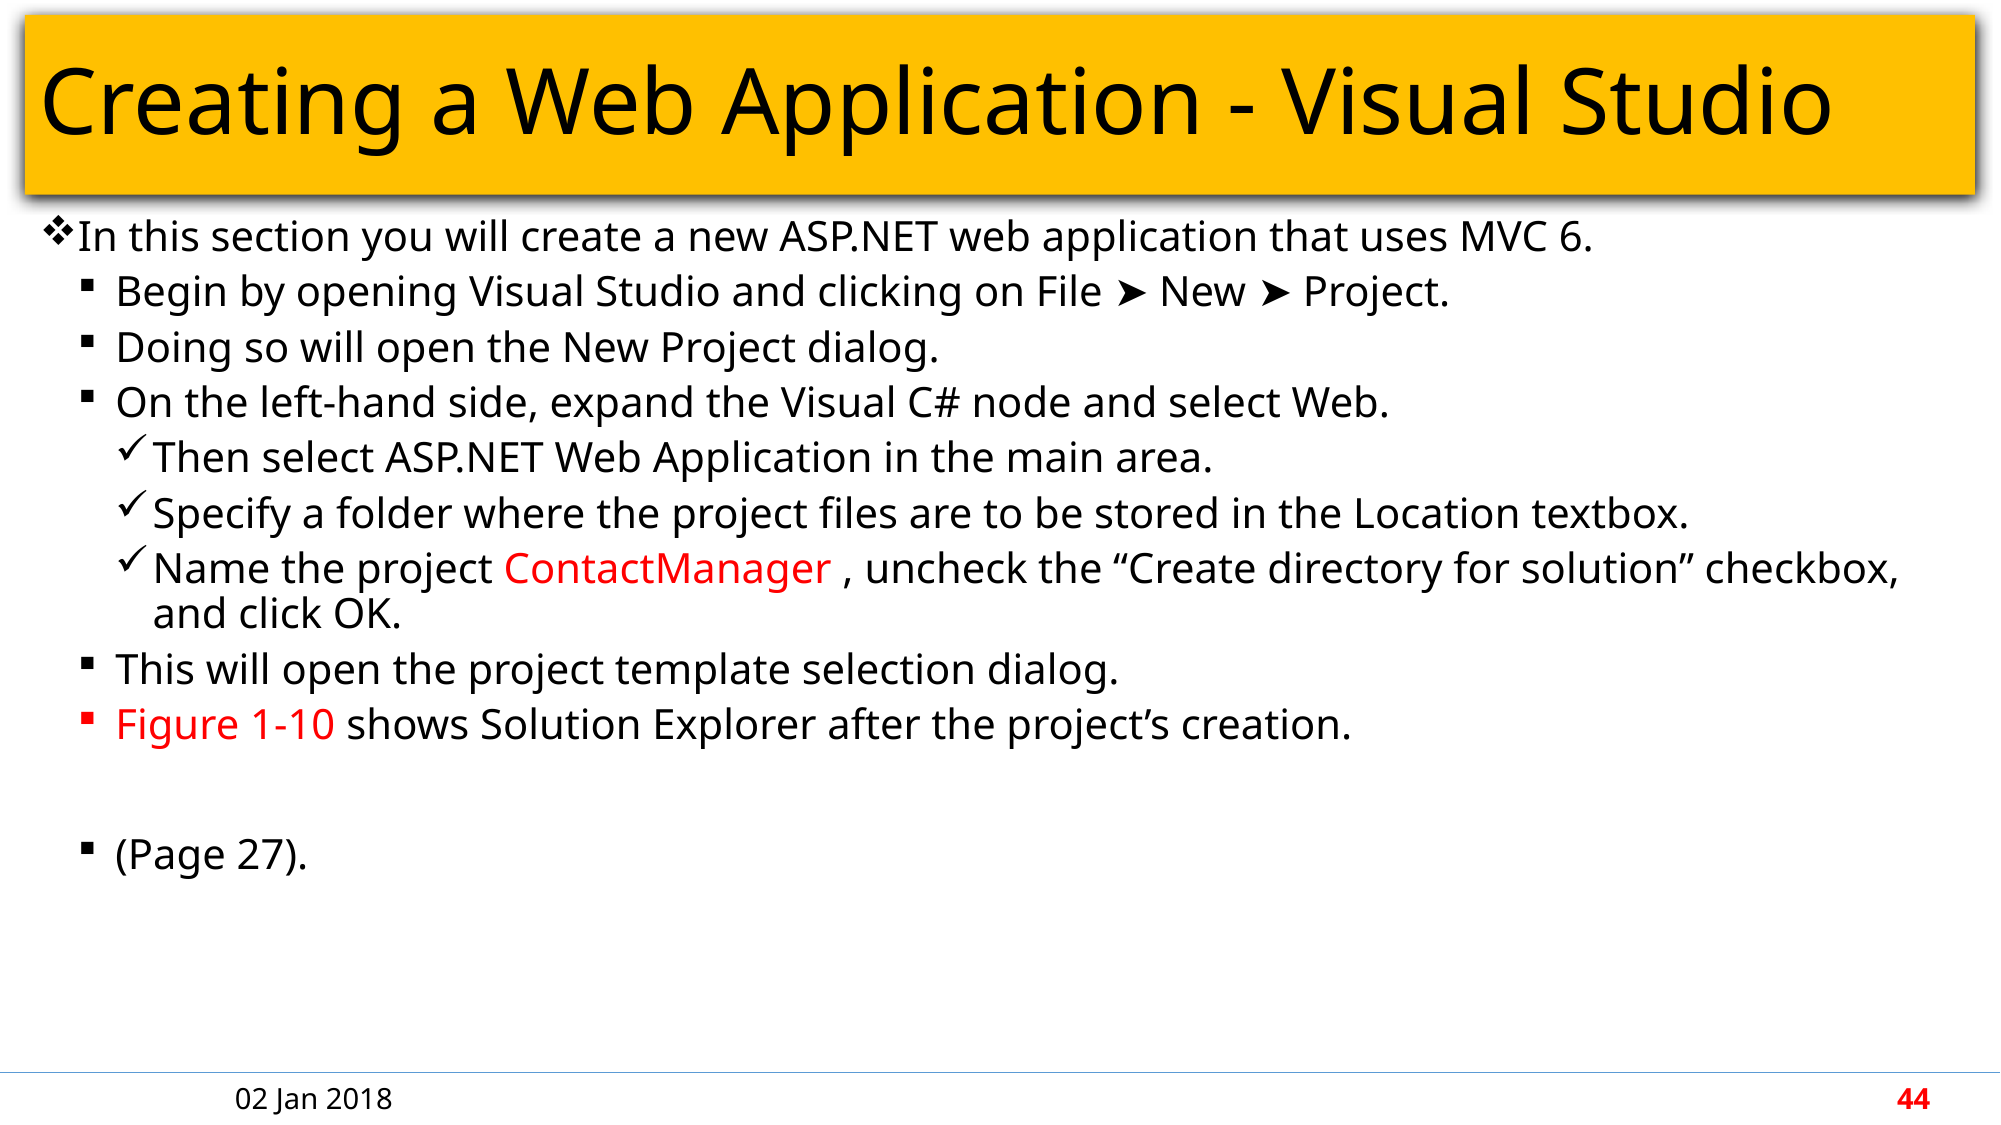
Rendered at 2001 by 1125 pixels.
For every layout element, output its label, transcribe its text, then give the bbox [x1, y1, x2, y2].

slide_number 44 [1495, 1072, 1946, 1115]
list In this section you will create a new ASP.NET web application that uses MVC 6. Begin by opening Visual Studio and clicking on File ➤ New ➤ Project. Doing so will open the New Project dialog. On the left-hand side, expand the Visual C# node and select Web. Then select ASP.NET Web Application in the main area. Specify a folder where the project files are to be stored in the Location textbox. Name the project ContactManager , uncheck the “Create directory for solution” checkbox, and click OK. This will open the project template selection dialog. Figure 1-10 shows Solution Explorer after the project’s creation. (Page 27). [24, 208, 1975, 1063]
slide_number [220, 1072, 671, 1115]
title Creating a Web Application - Visual Studio [24, 14, 1975, 195]
